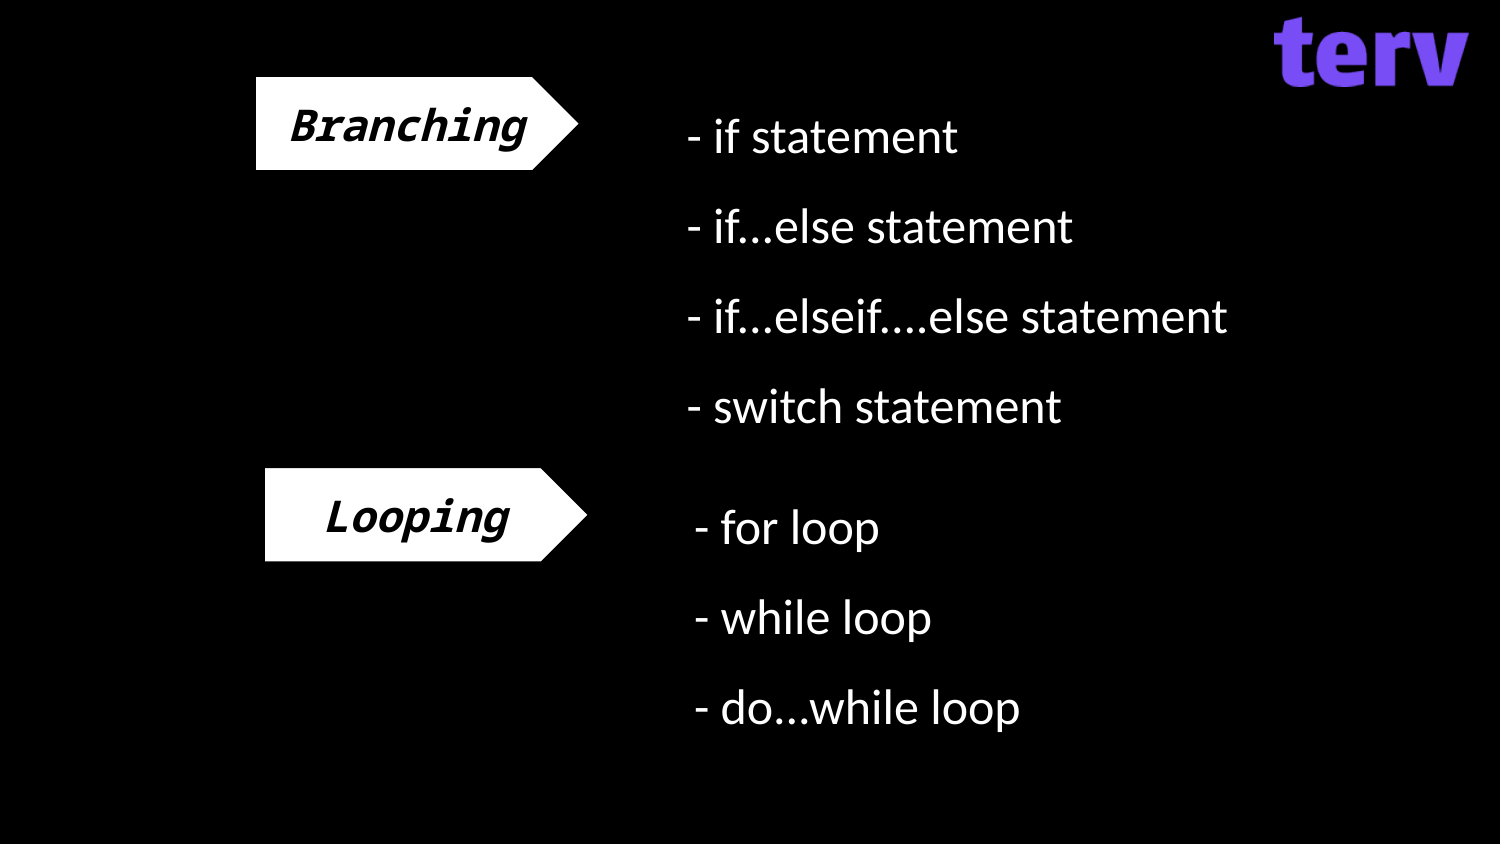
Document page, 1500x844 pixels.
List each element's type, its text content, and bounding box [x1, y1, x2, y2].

picture [1274, 0, 1500, 87]
text_box - if statement - if...else statement - if...elseif....else statement - switch statement [671, 66, 1244, 441]
text_box Branching [251, 72, 584, 175]
text_box - for loop - while loop - do...while loop [679, 457, 1036, 742]
text_box Looping [260, 464, 593, 566]
